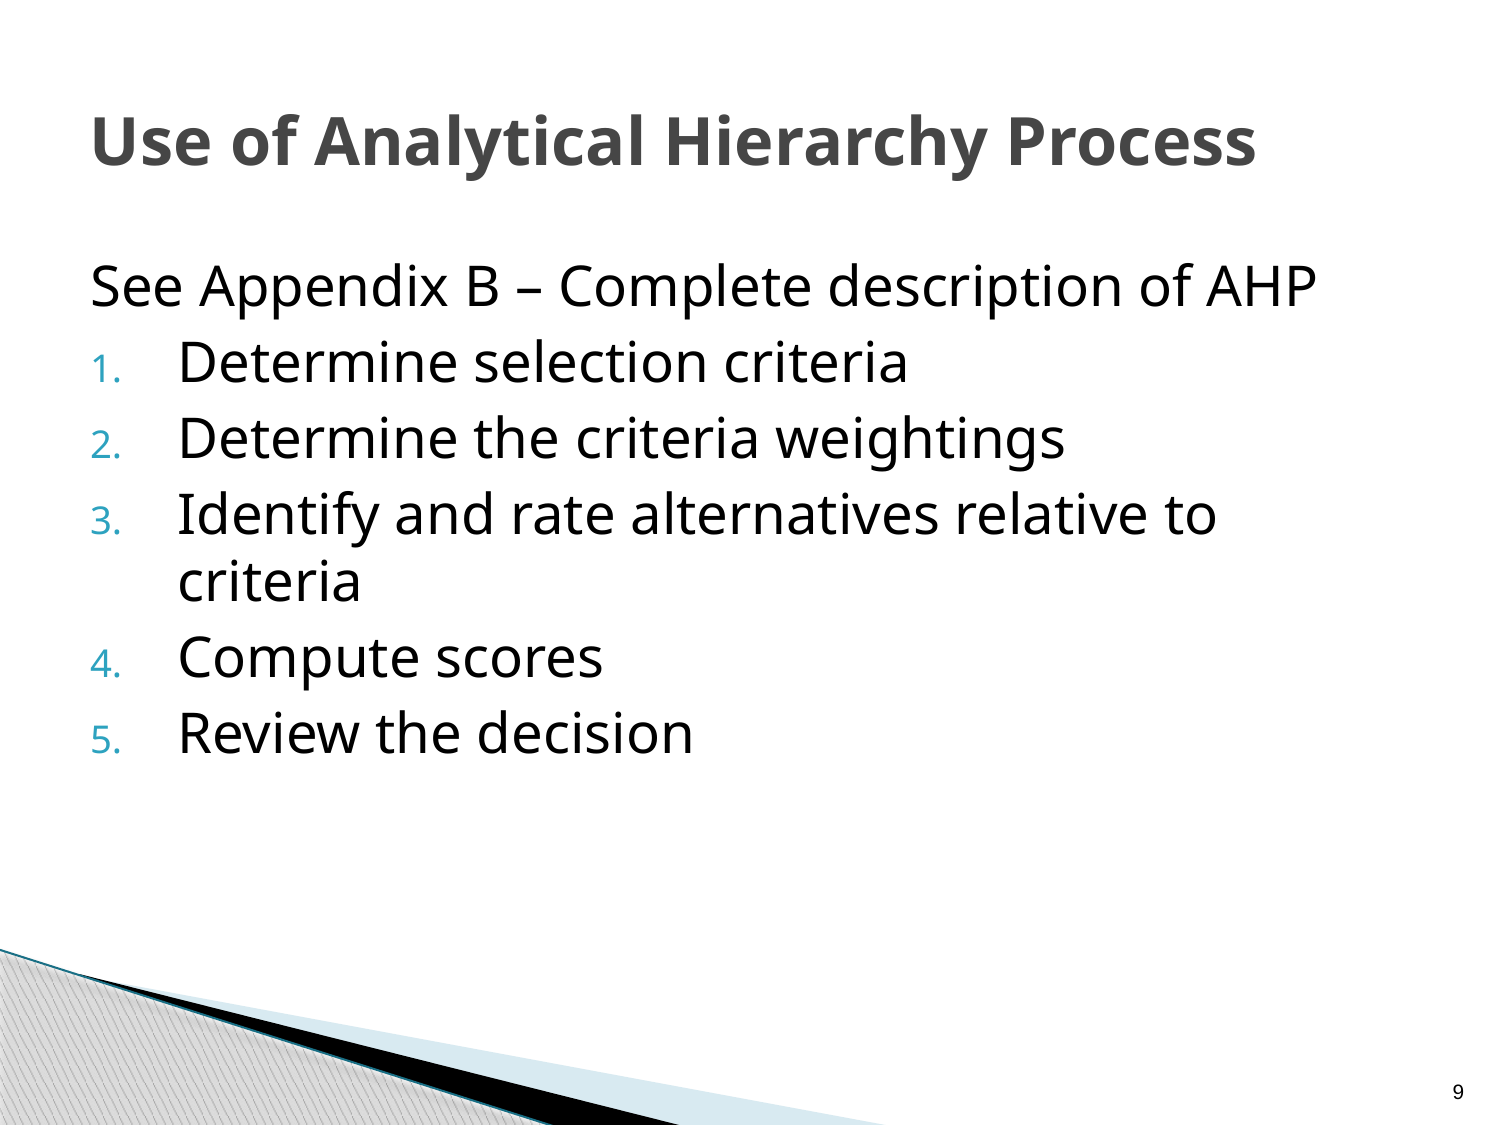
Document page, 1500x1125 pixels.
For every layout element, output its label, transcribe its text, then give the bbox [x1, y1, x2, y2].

list See Appendix B – Complete description of AHP Determine selection criteria Determine the criteria weightings Identify and rate alternatives relative to criteria Compute scores Review the decision [74, 242, 1426, 986]
title Use of Analytical Hierarchy Process [75, 45, 1388, 233]
slide_number 9 [1418, 1051, 1479, 1112]
